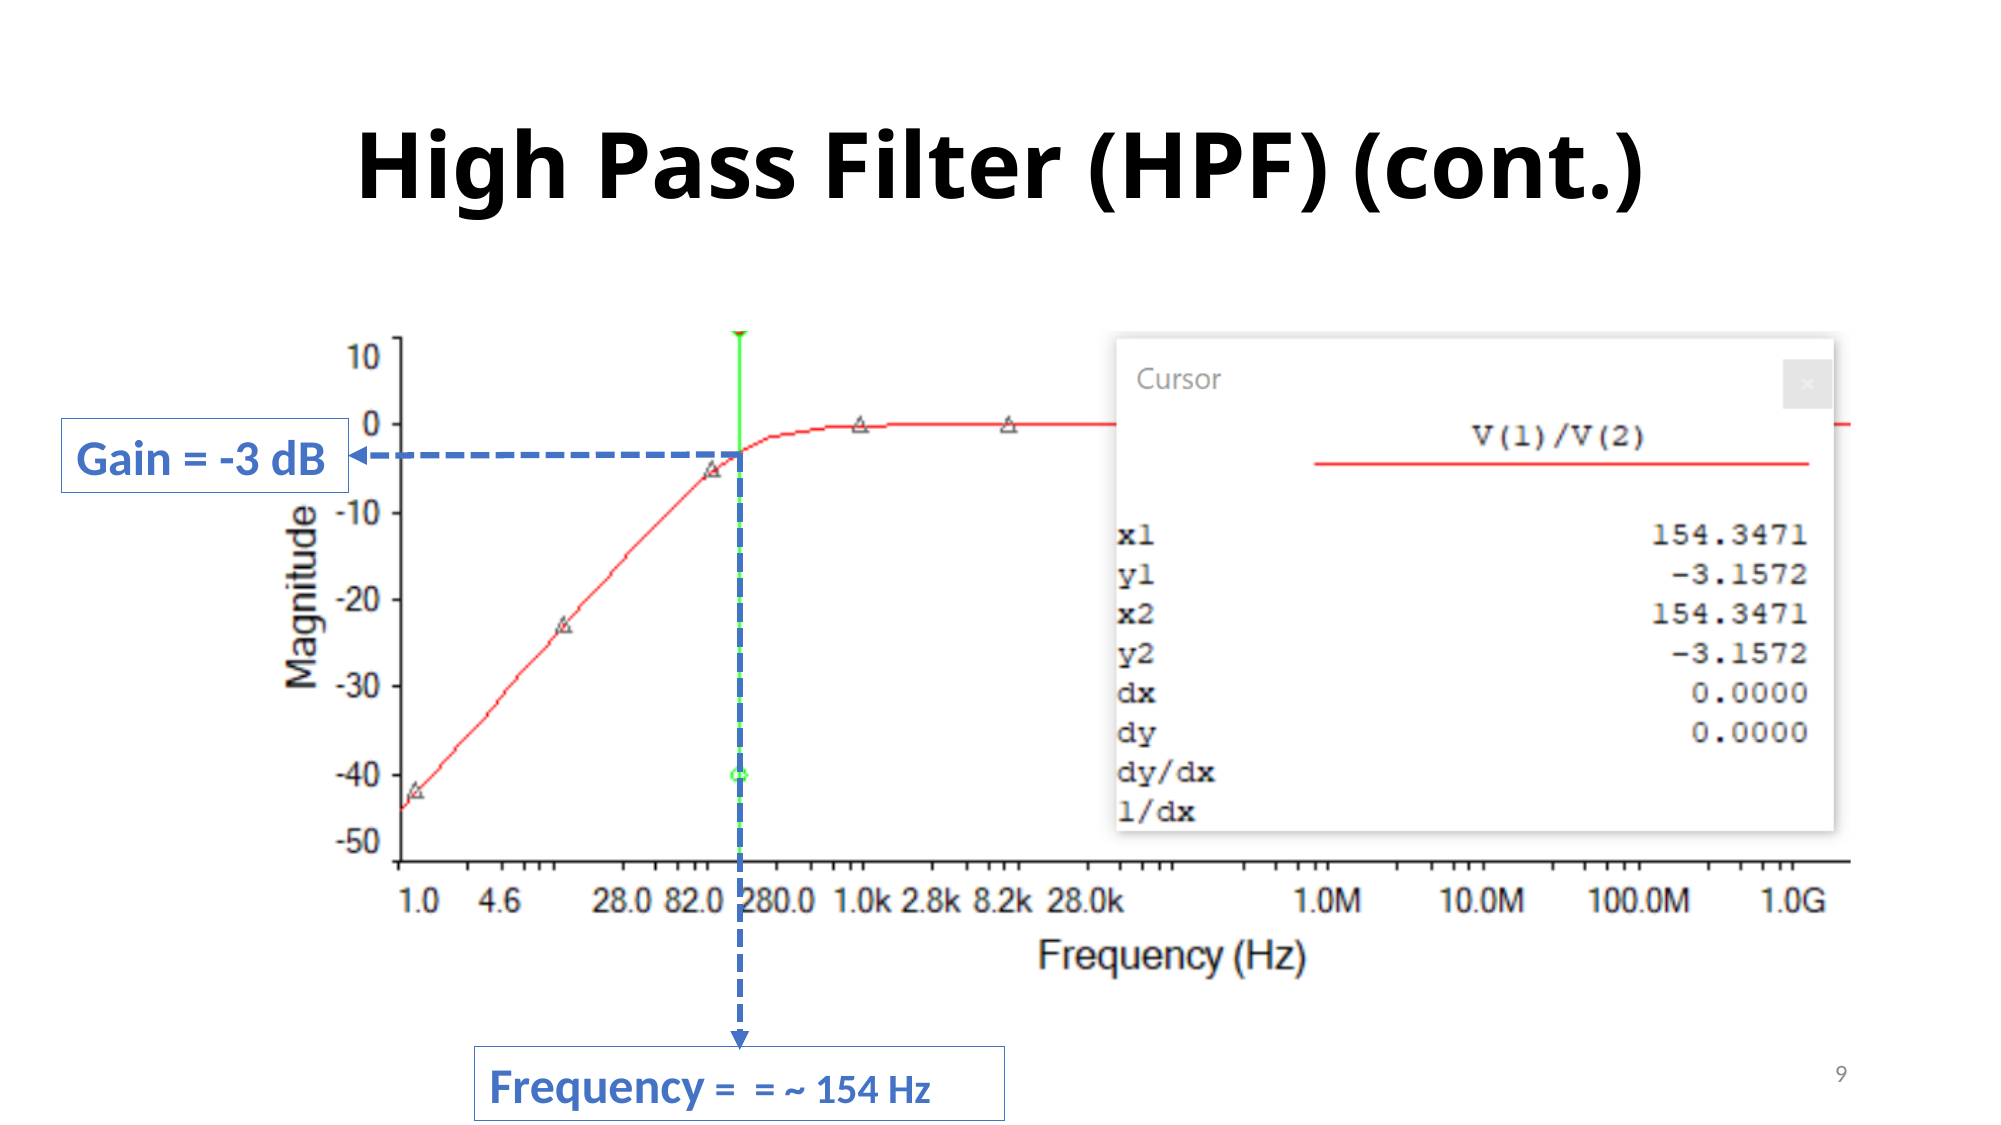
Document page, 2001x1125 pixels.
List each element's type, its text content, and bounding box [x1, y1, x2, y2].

slide_number 9 [1412, 1042, 1863, 1103]
text_box Gain = -3 dB [61, 418, 278, 493]
picture [278, 331, 1851, 989]
title High Pass Filter (HPF) (cont.) [137, 59, 1863, 278]
